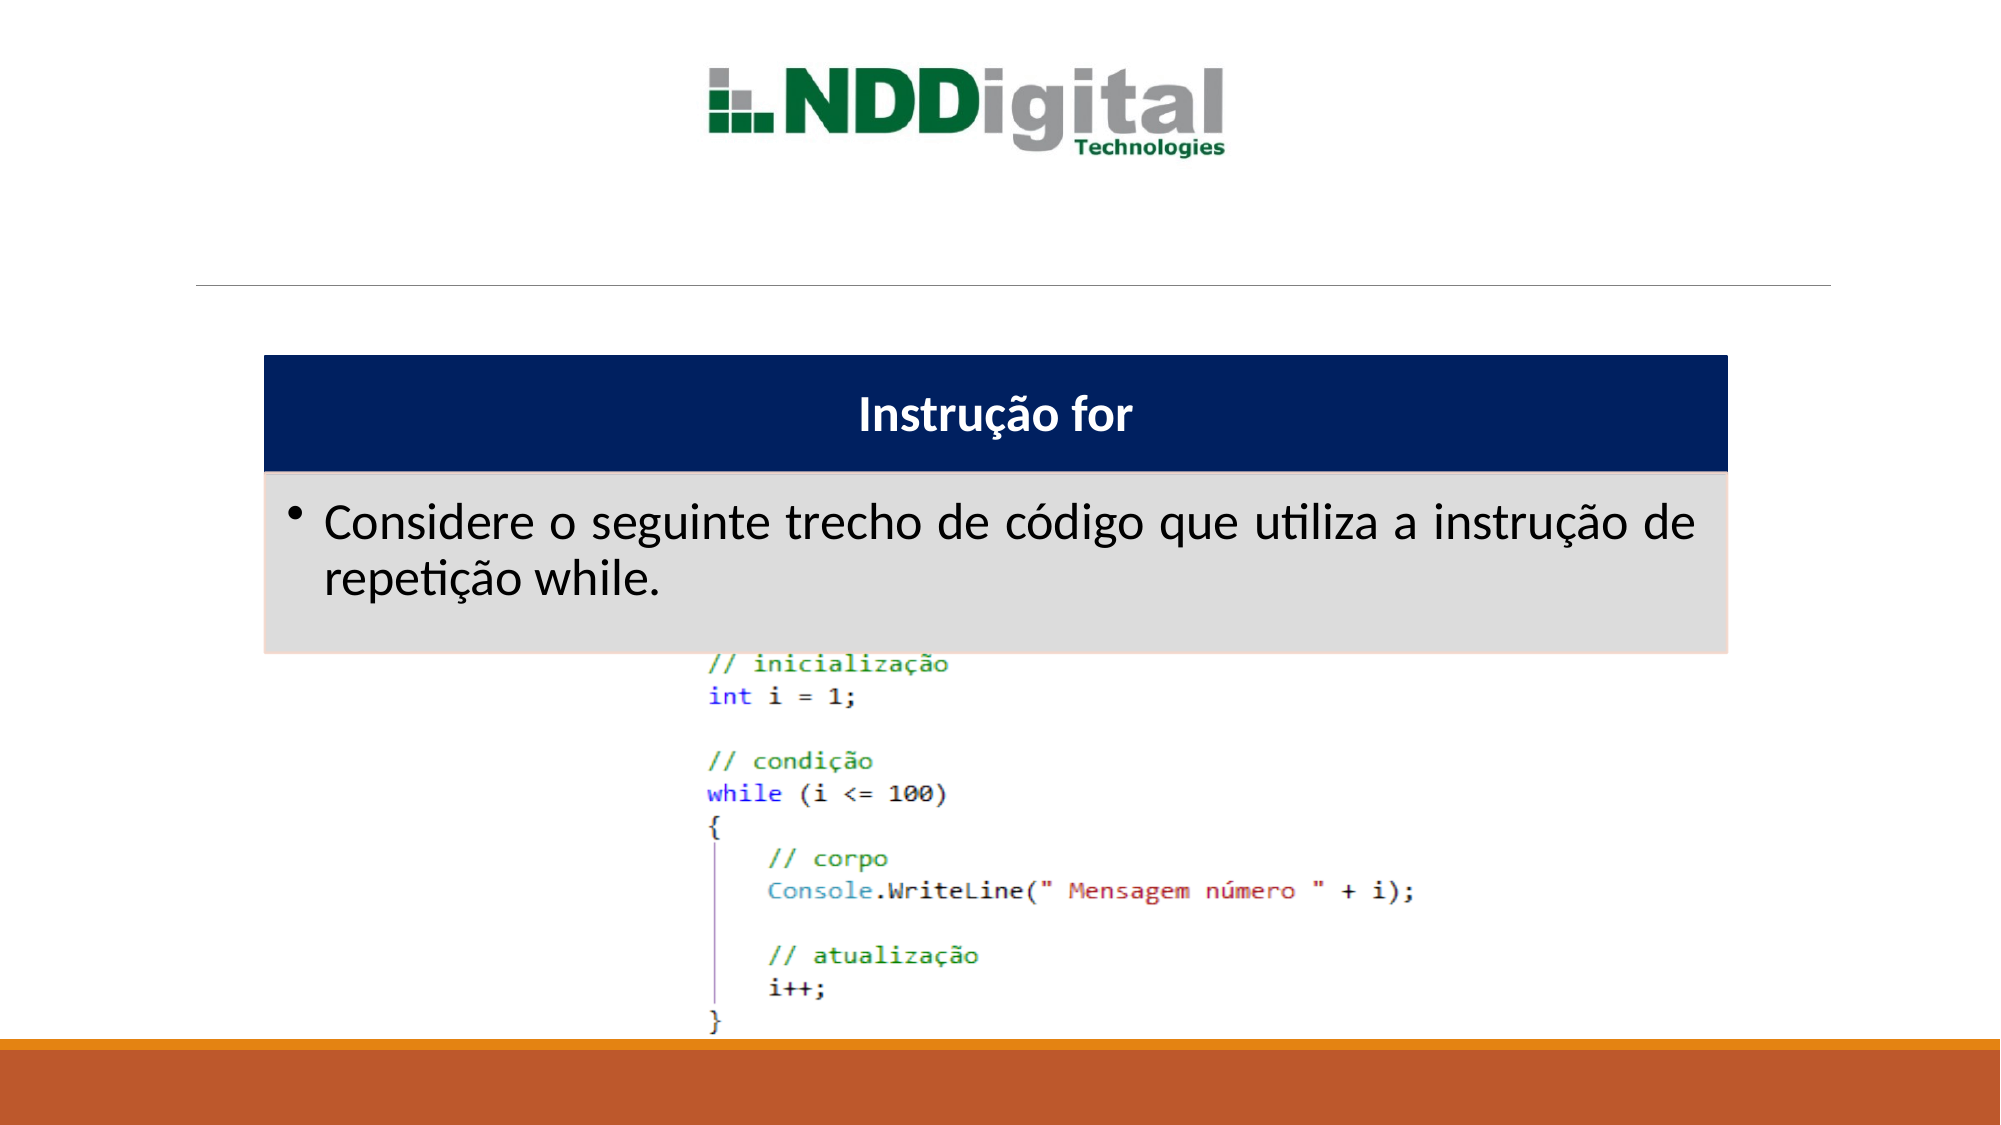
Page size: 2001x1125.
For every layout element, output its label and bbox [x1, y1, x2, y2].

picture [684, 0, 1249, 180]
picture [684, 642, 1484, 1039]
text_box [264, 353, 1728, 657]
